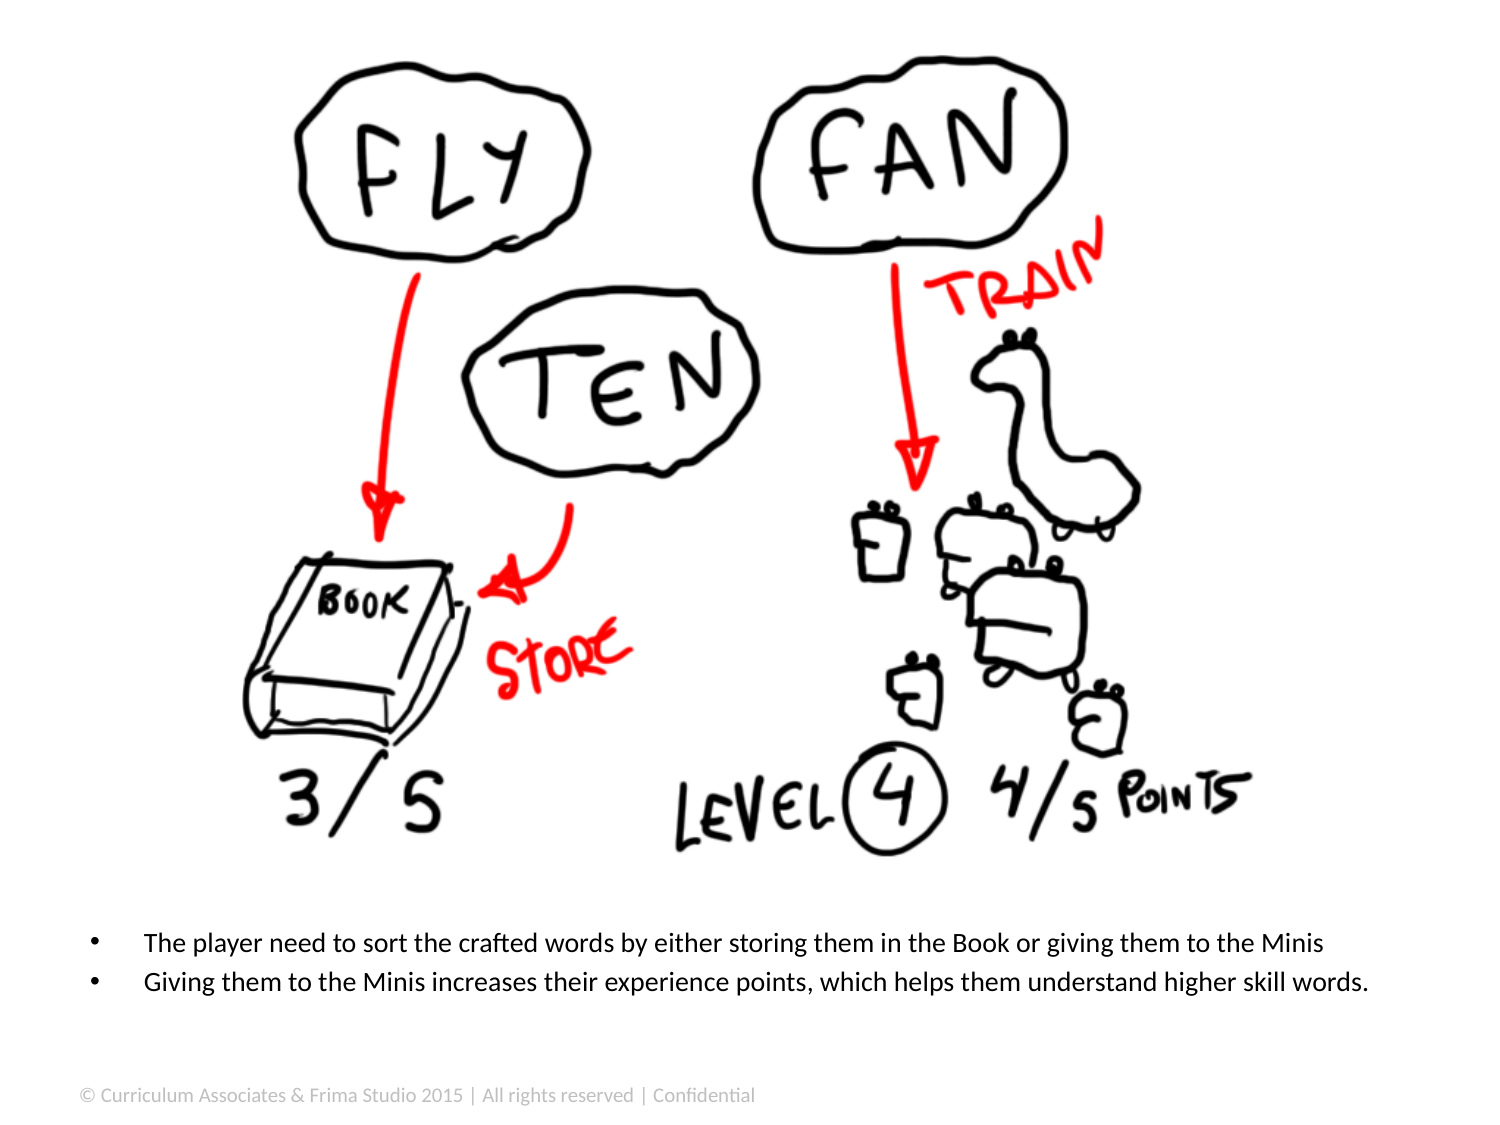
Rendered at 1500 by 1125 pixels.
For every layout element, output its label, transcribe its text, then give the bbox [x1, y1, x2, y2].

list The player need to sort the crafted words by either storing them in the Book or giving them to the Minis Giving them to the Minis increases their experience points, which helps them understand higher skill words. [75, 916, 1425, 1035]
picture [241, 54, 1254, 858]
text_box © Curriculum Associates & Frima Studio 2015 | All rights reserved | Confidential [64, 1073, 771, 1114]
